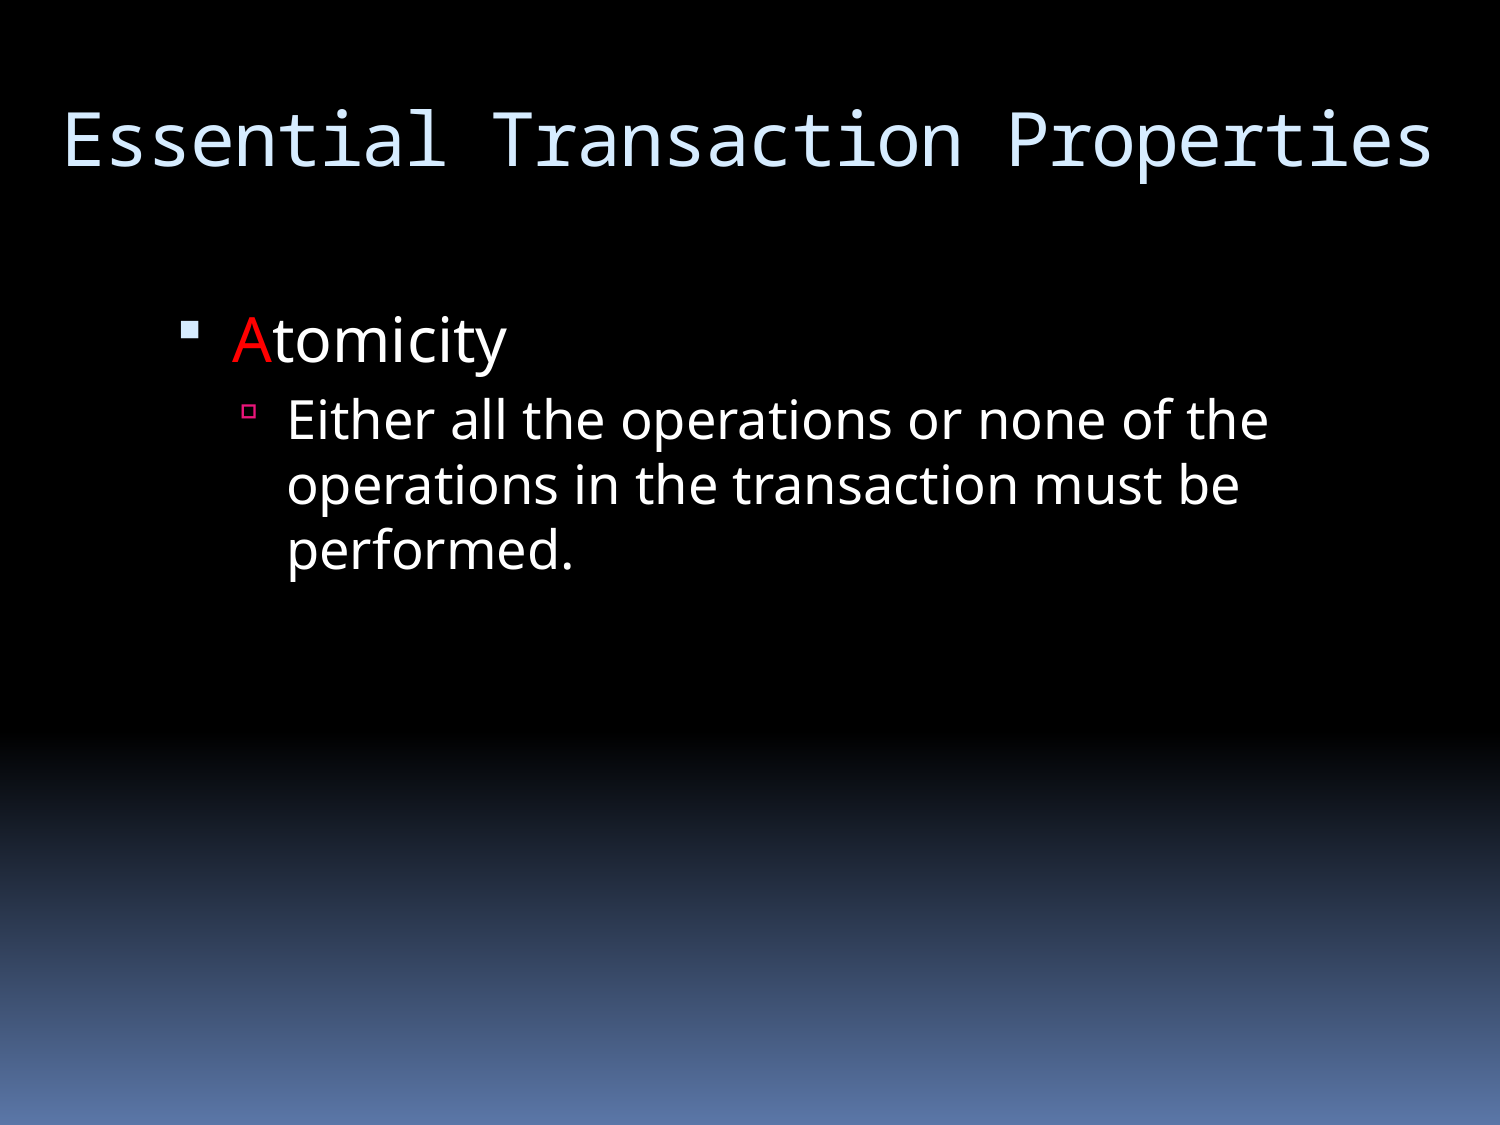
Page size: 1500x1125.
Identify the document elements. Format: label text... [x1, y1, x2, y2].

title Essential Transaction Properties [46, 83, 1472, 234]
list Atomicity Either all the operations or none of the operations in the transaction must be performed. [150, 292, 1425, 1043]
